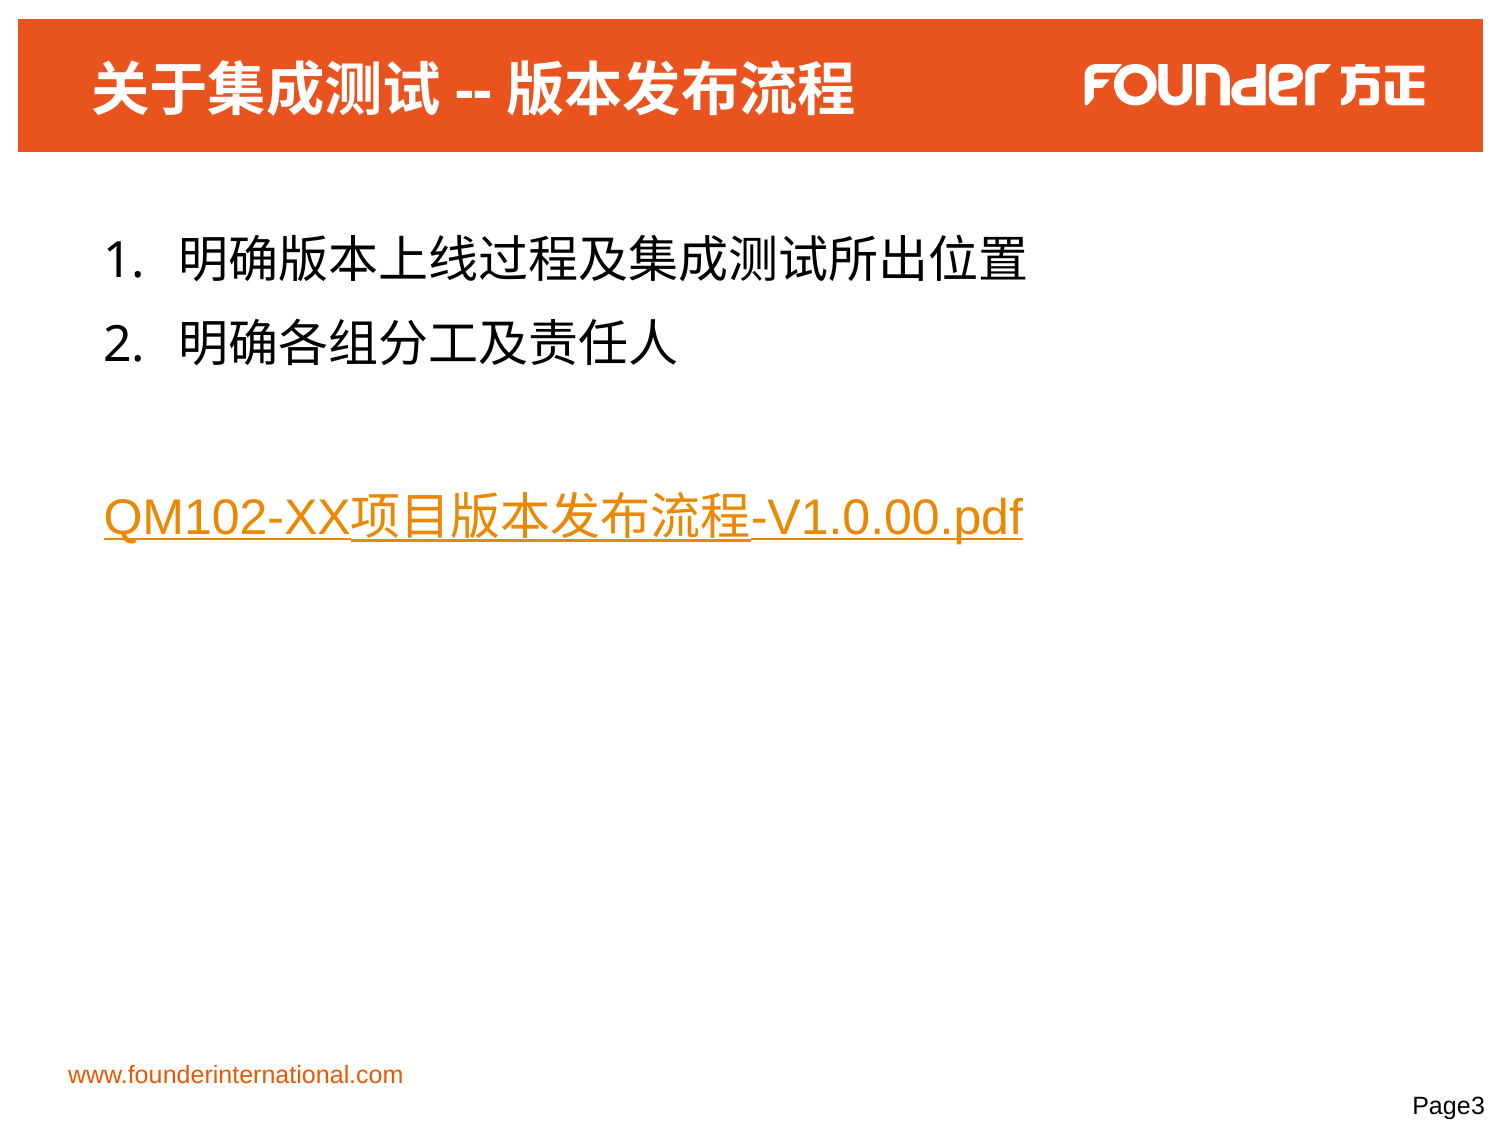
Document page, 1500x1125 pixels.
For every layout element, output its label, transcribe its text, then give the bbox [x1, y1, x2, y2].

slide_number Page3 [1275, 1081, 1500, 1125]
text_box 关于集成测试--版本发布流程 [76, 34, 1043, 141]
footer www.founderinternational.com [52, 1051, 529, 1125]
list 明确版本上线过程及集成测试所出位置 明确各组分工及责任人 QM102-XX项目版本发布流程-V1.0.00.pdf [88, 196, 1466, 1032]
